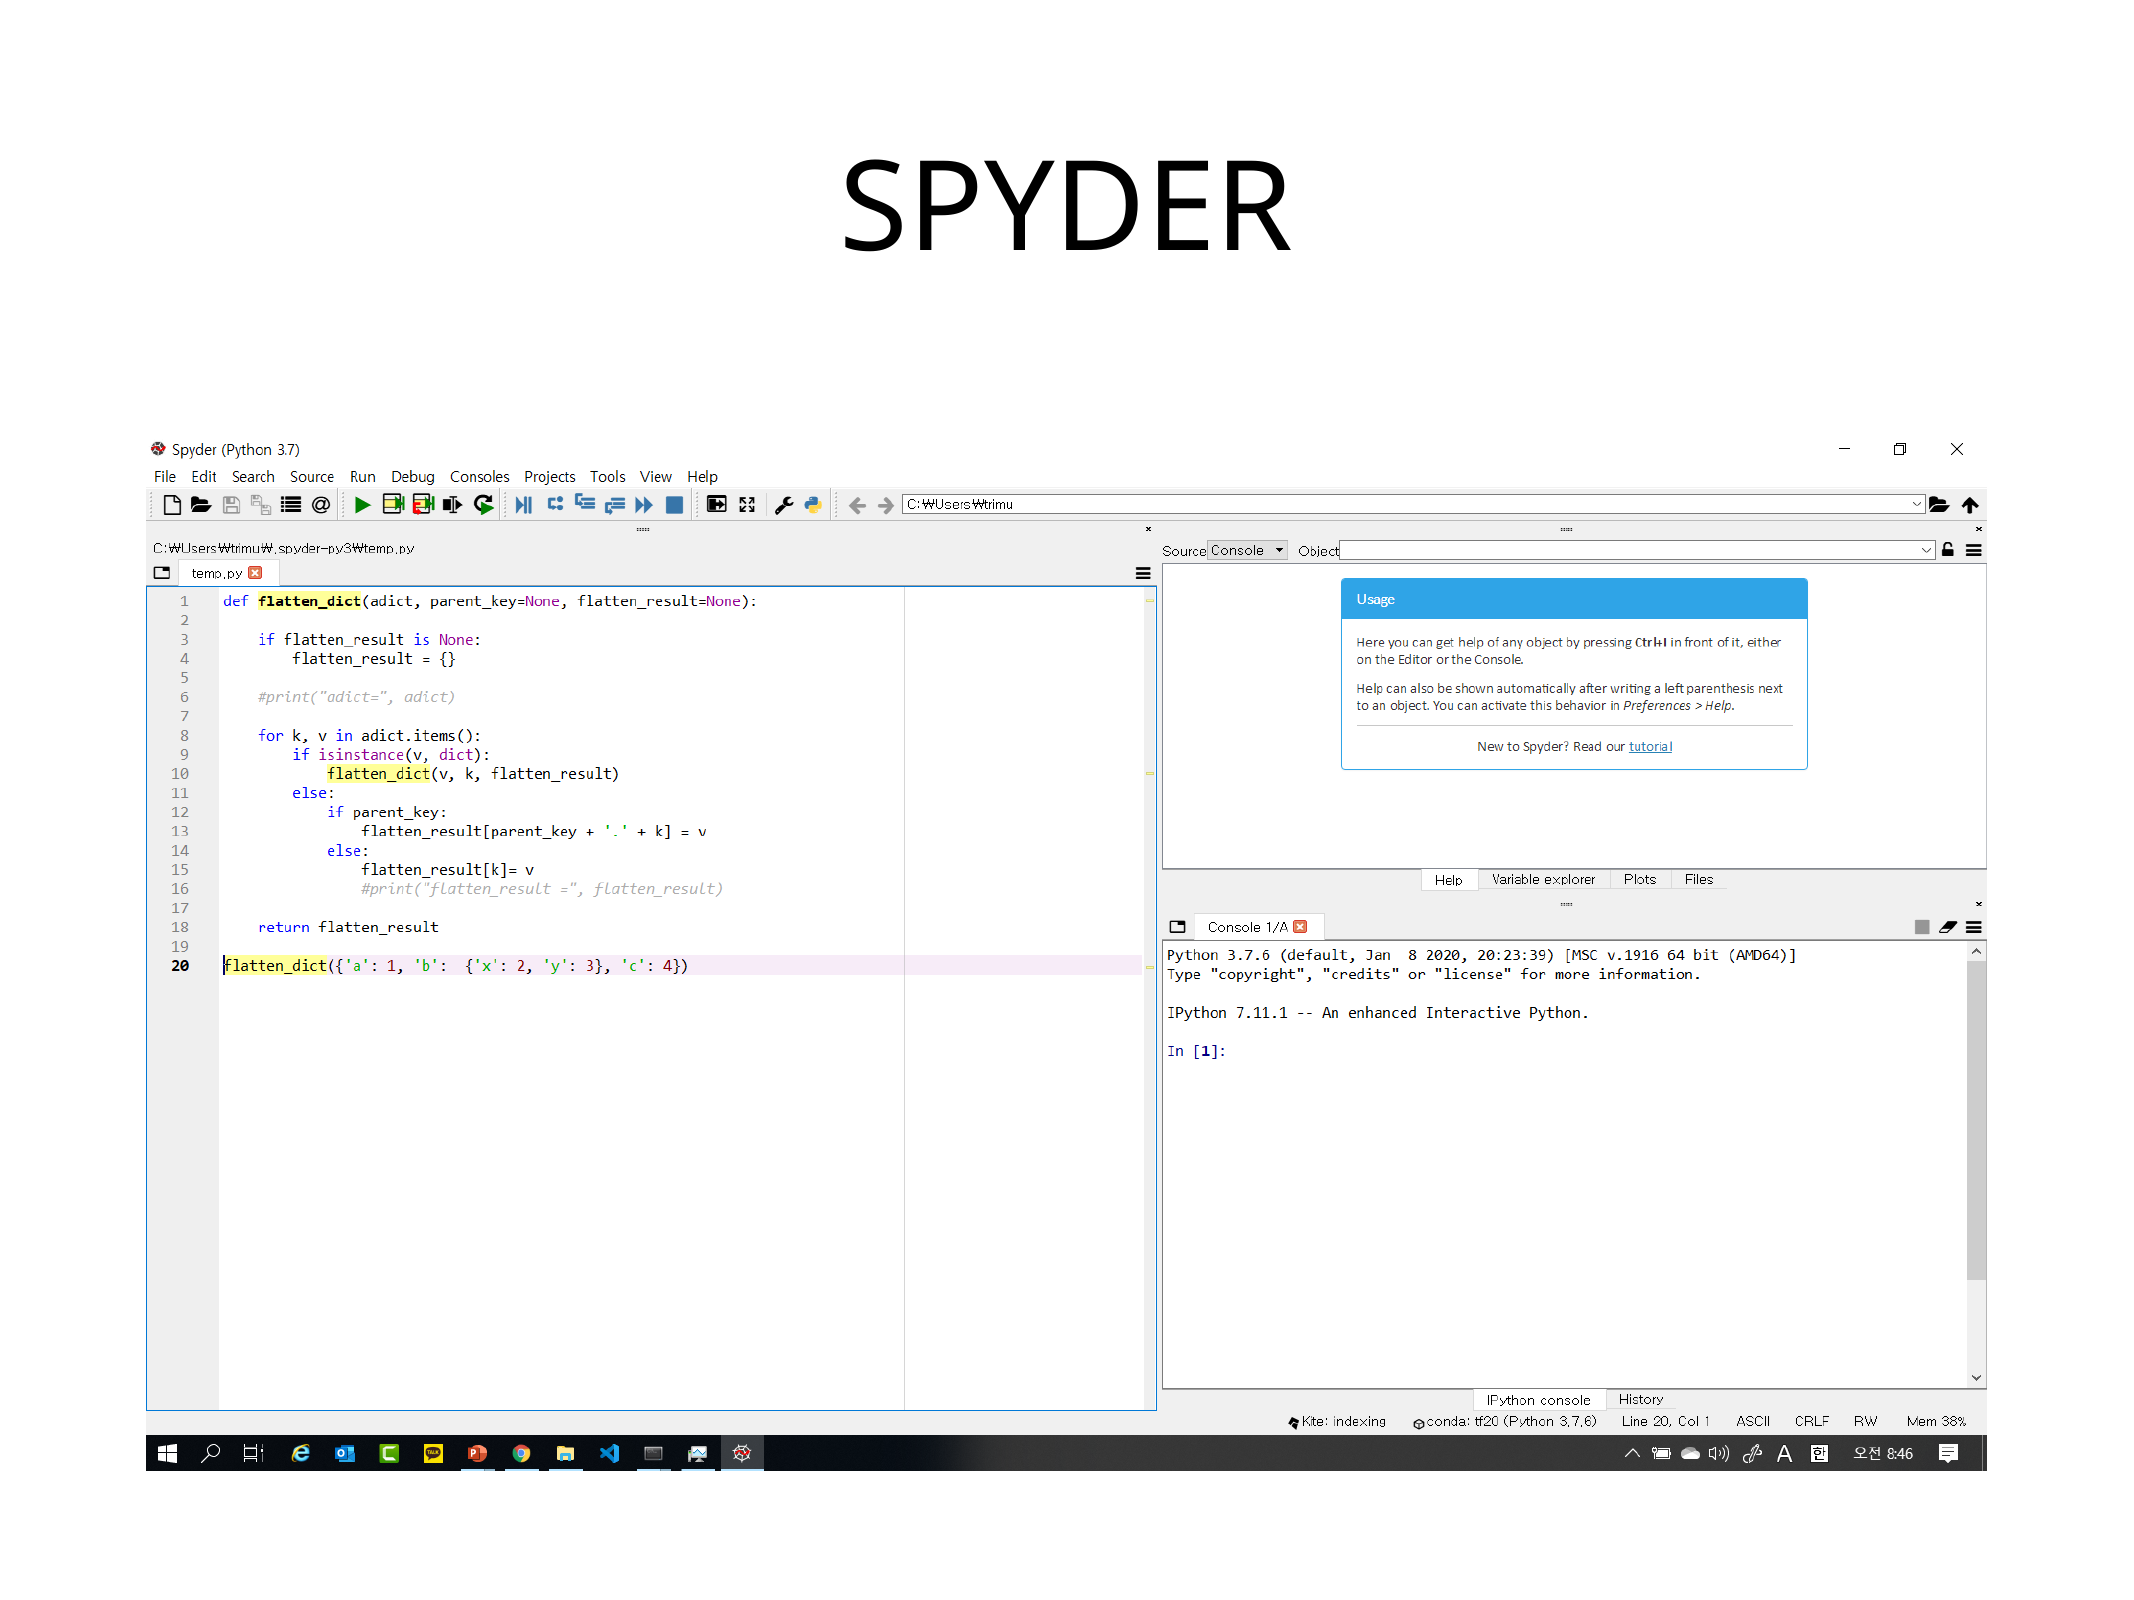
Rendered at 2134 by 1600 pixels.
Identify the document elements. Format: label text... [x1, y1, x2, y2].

picture [146, 435, 1987, 1471]
title SPYDER [146, 67, 1988, 287]
